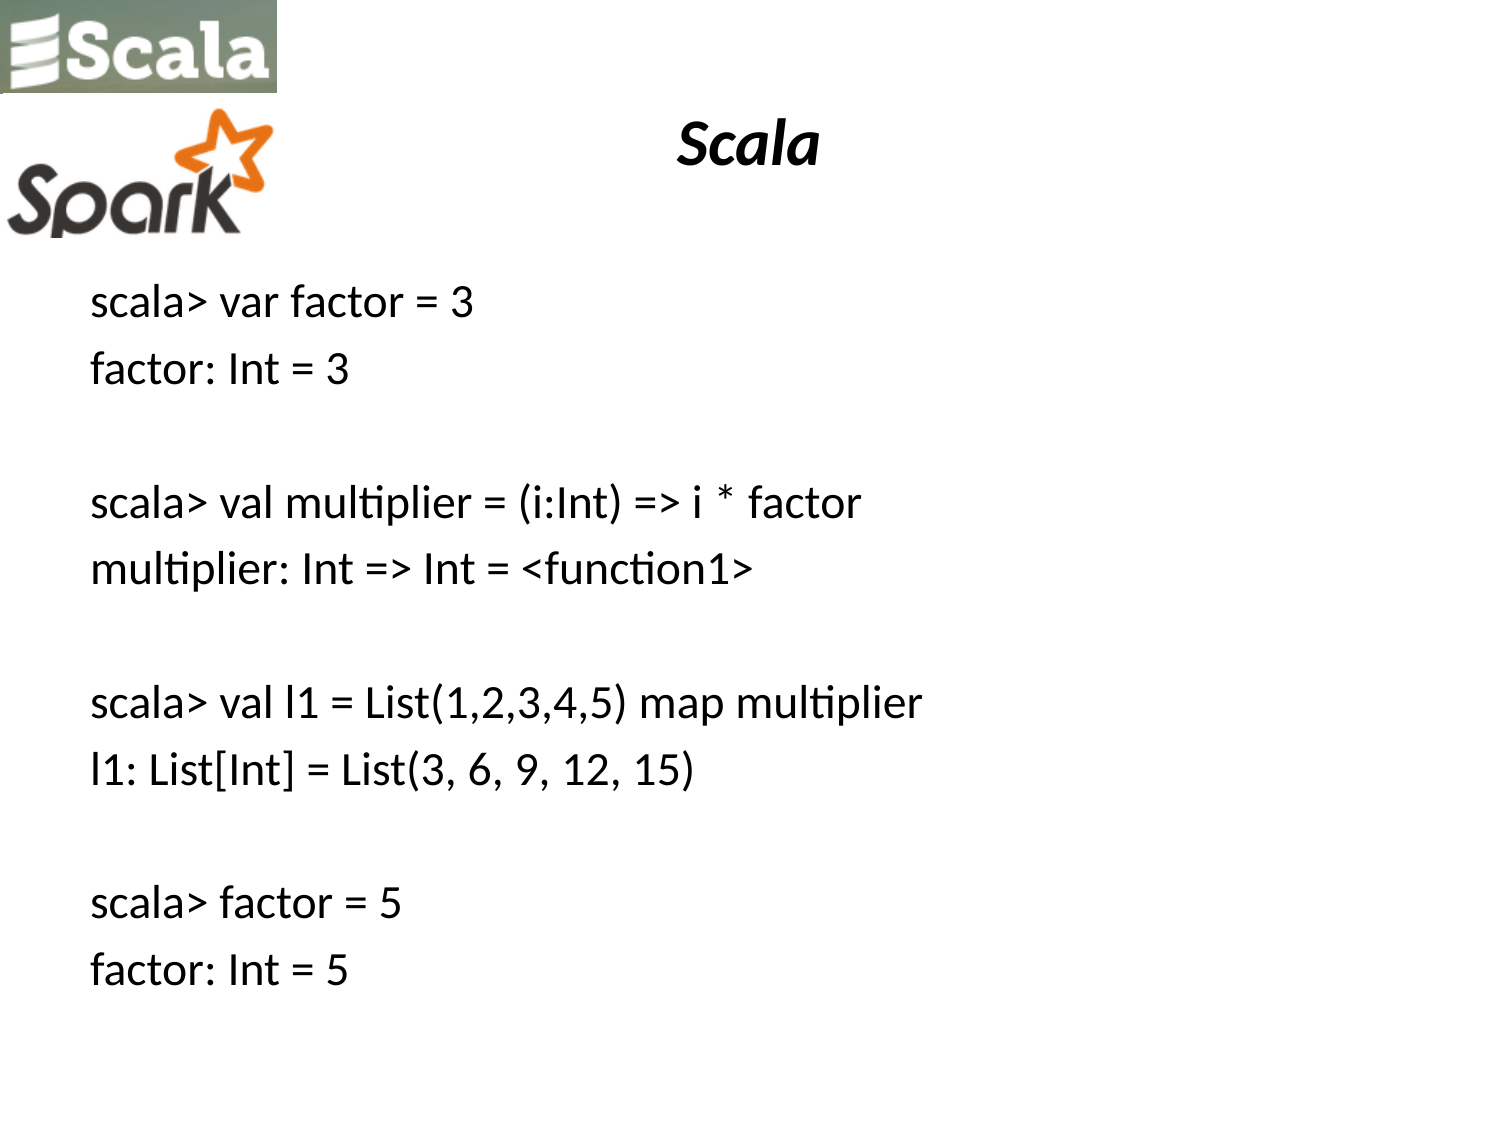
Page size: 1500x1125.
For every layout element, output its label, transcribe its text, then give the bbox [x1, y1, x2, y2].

list scala> var factor = 3 factor: Int = 3 scala> val multiplier = (i:Int) => i * factor multiplier: Int => Int = <function1> scala> val l1 = List(1,2,3,4,5) map multiplier l1: List[Int] = List(3, 6, 9, 12, 15) scala> factor = 5 factor: Int = 5 [75, 262, 1425, 1005]
picture [0, 0, 277, 238]
title Scala [280, 45, 1425, 233]
